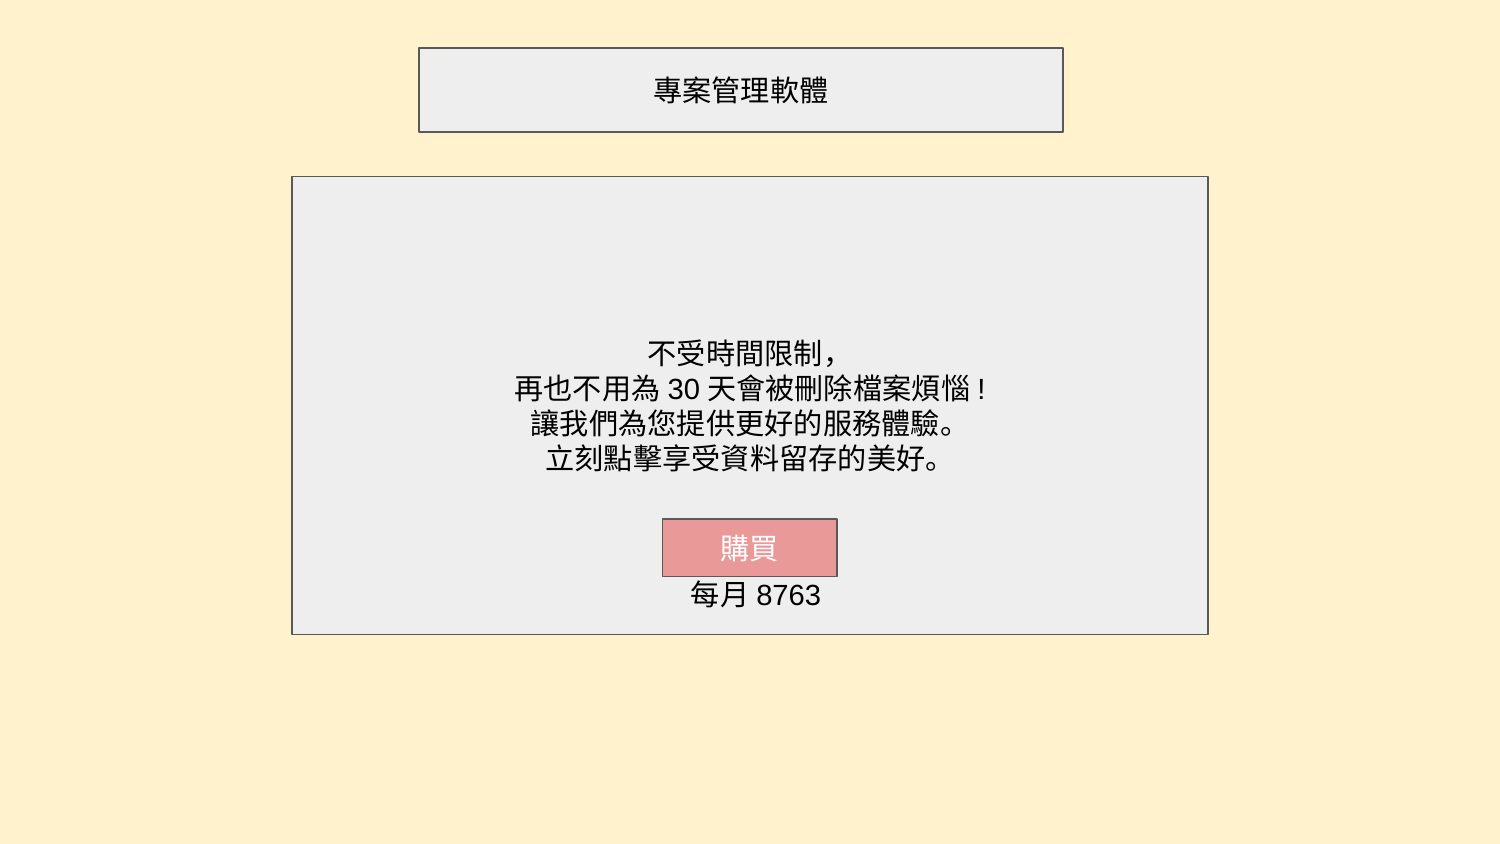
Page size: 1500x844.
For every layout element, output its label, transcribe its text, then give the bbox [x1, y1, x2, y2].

text_box 不受時間限制， 再也不用為30天會被刪除檔案煩惱! 讓我們為您提供更好的服務體驗。 立刻點擊享受資料留存的美好。 [291, 176, 1209, 635]
text_box 每月8763 [675, 566, 882, 587]
text_box 專案管理軟體 [418, 47, 1064, 132]
text_box 購買 [662, 519, 838, 577]
